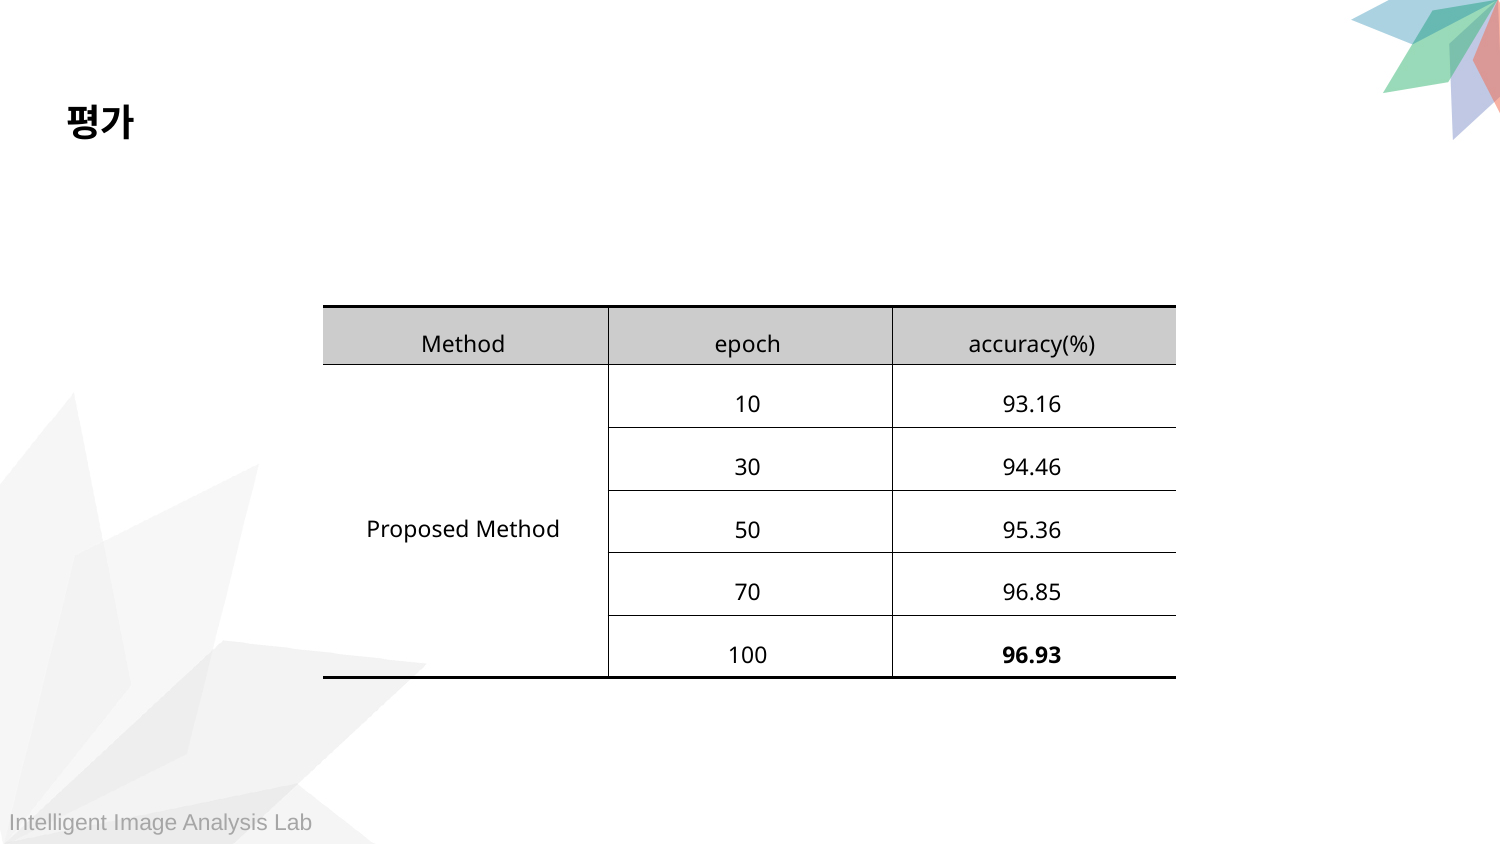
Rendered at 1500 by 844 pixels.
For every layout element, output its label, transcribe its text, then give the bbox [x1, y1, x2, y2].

table_cell 95.36 [893, 491, 1176, 552]
table_header accuracy(%) [893, 308, 1176, 364]
table_cell 94.46 [893, 428, 1176, 490]
table_cell Proposed Method [323, 365, 608, 676]
table_cell 100 [609, 616, 892, 676]
table_header Method [323, 308, 608, 364]
table_cell 93.16 [893, 365, 1176, 427]
table_cell 96.85 [893, 553, 1176, 615]
table_header epoch [609, 308, 892, 364]
table_cell 96.93 [893, 616, 1176, 676]
table_cell 10 [609, 365, 892, 427]
picture [0, 75, 1500, 844]
table_cell 50 [609, 491, 892, 552]
text_box [0, 0, 1500, 75]
table_cell 30 [609, 428, 892, 490]
text_box 평가 [41, 55, 795, 152]
table_cell 70 [609, 553, 892, 615]
